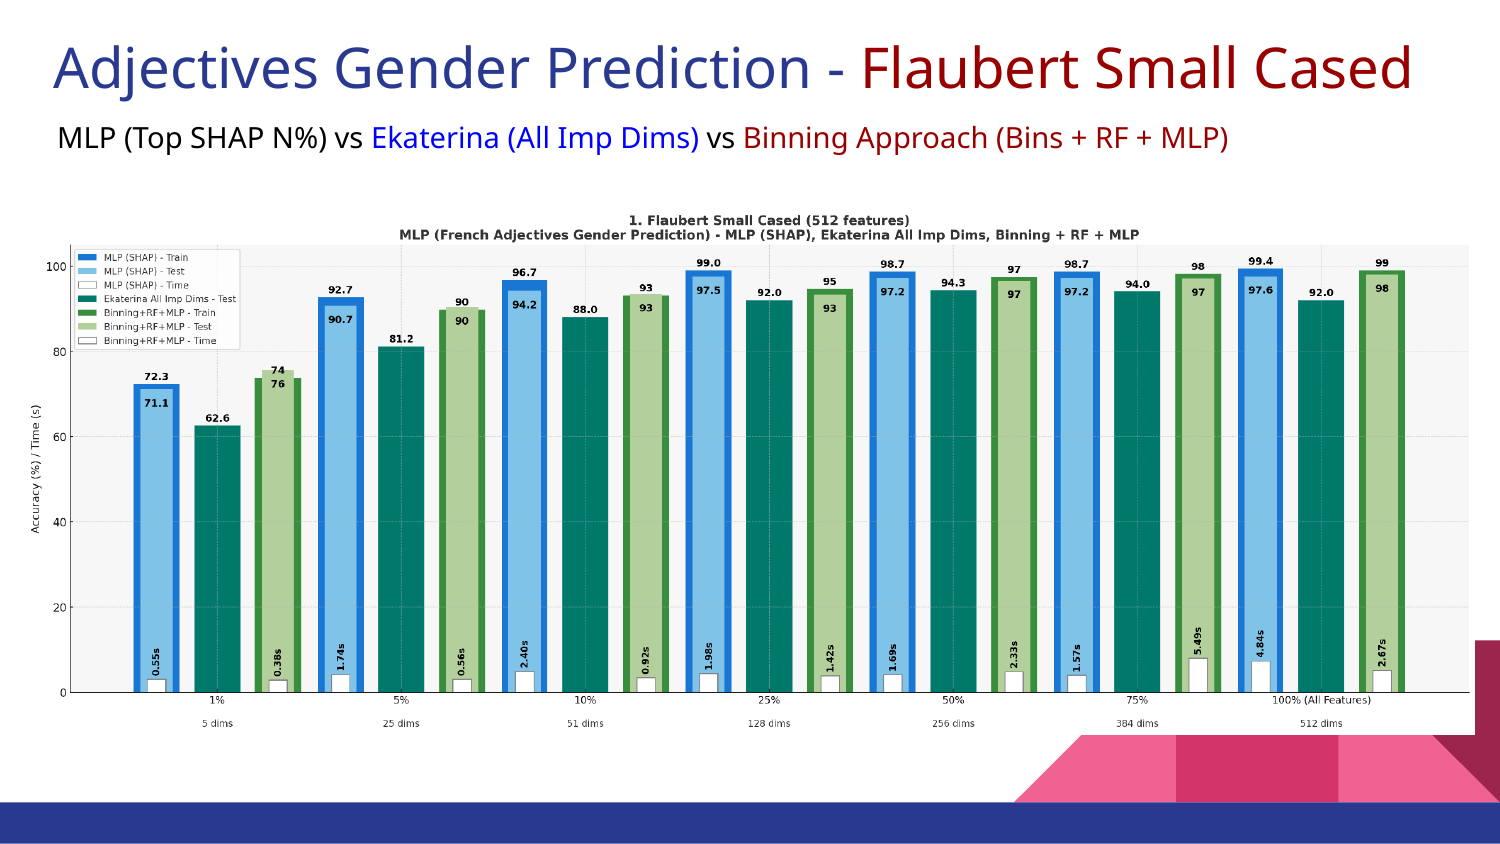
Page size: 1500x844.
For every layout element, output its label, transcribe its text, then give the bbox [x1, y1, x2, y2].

title Adjectives Gender Prediction - Flaubert Small Cased [38, 17, 1437, 117]
picture [24, 208, 1476, 735]
title MLP (Top SHAP N%) vs Ekaterina (All Imp Dims) vs Binning Approach (Bins + RF + MLP) [41, 104, 1440, 181]
